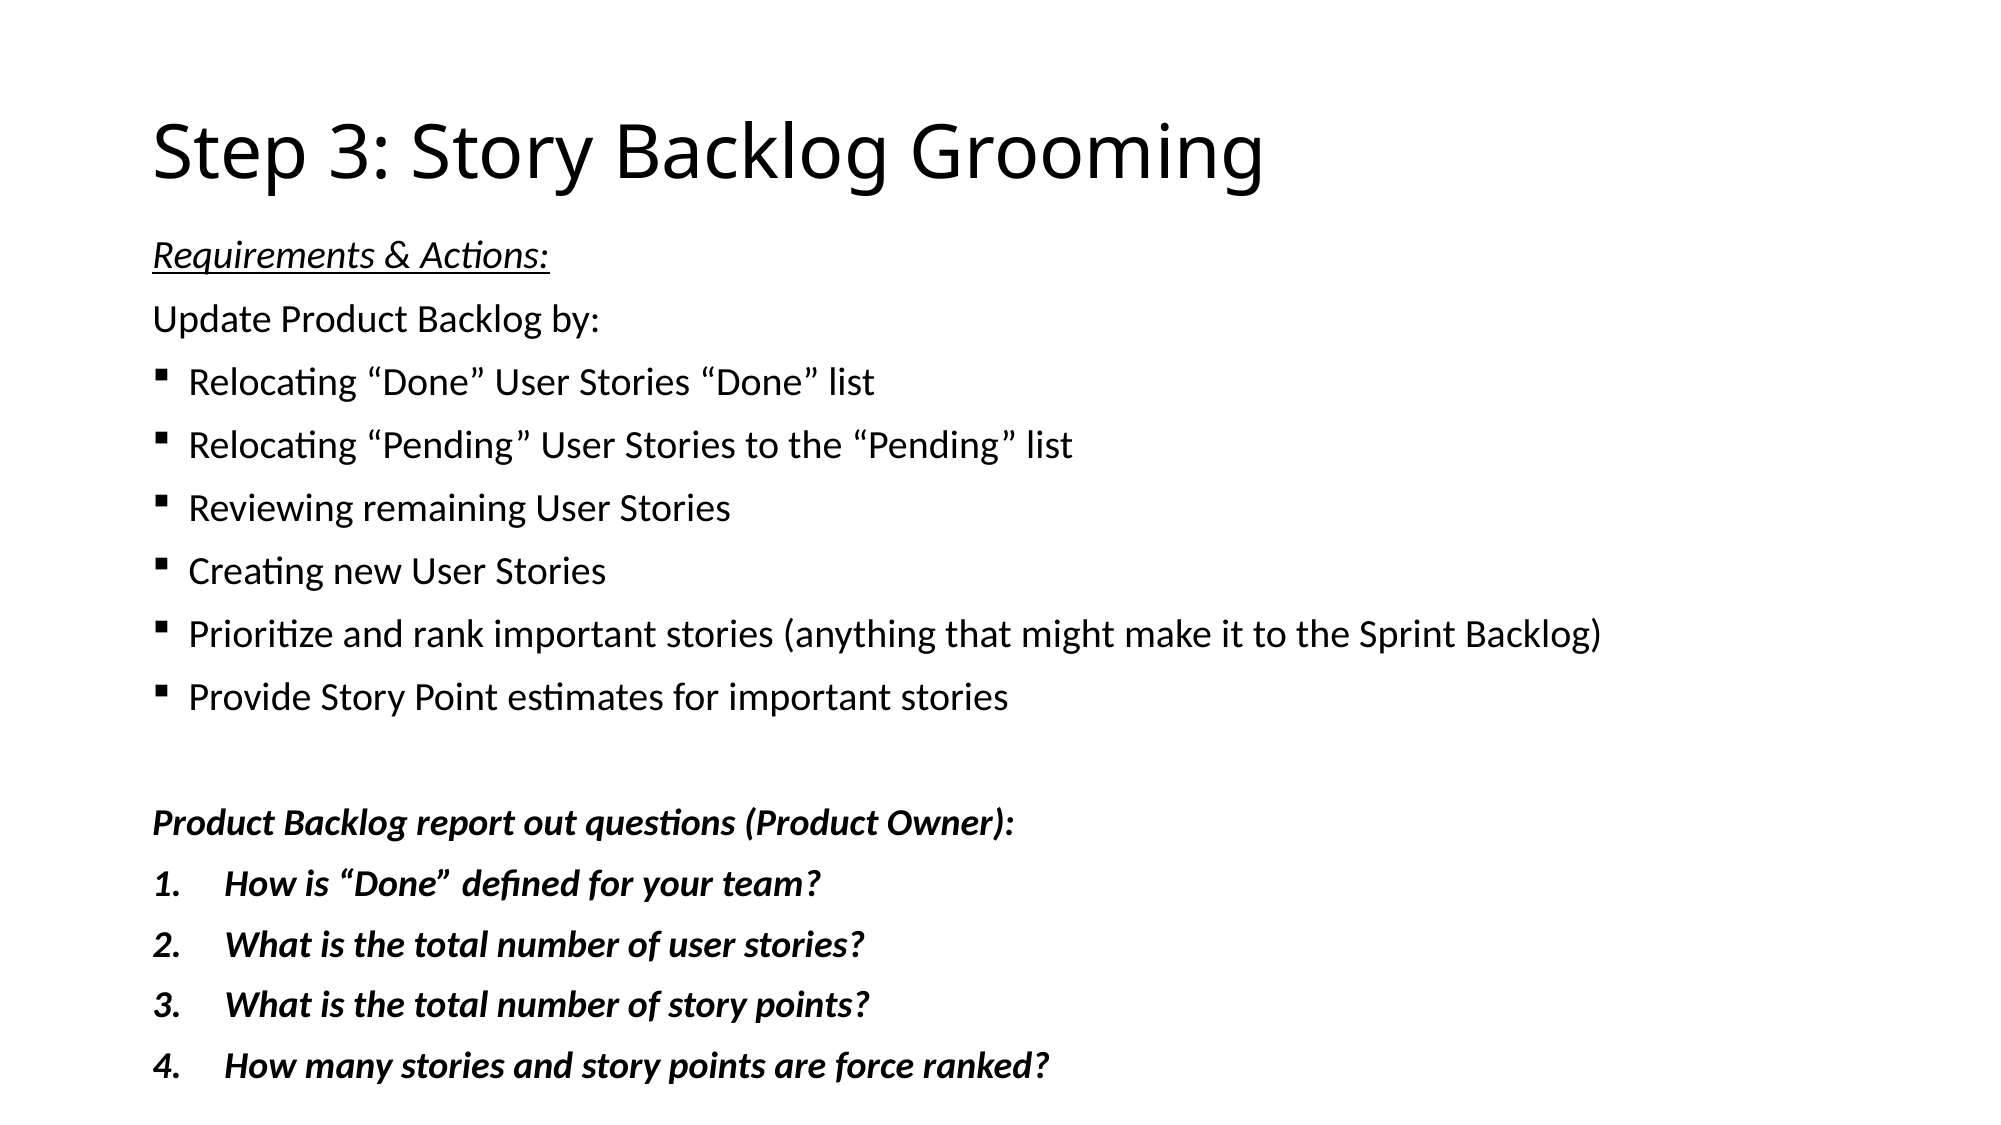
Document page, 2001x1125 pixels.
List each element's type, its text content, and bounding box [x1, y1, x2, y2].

list Requirements & Actions: Update Product Backlog by: Relocating “Done” User Stories “Done” list Relocating “Pending” User Stories to the “Pending” list Reviewing remaining User Stories Creating new User Stories Prioritize and rank important stories (anything that might make it to the Sprint Backlog) Provide Story Point estimates for important stories Product Backlog report out questions (Product Owner): How is “Done” defined for your team? What is the total number of user stories? What is the total number of story points? How many stories and story points are force ranked? [137, 226, 1863, 1102]
title Step 3: Story Backlog Grooming [137, 92, 1863, 215]
